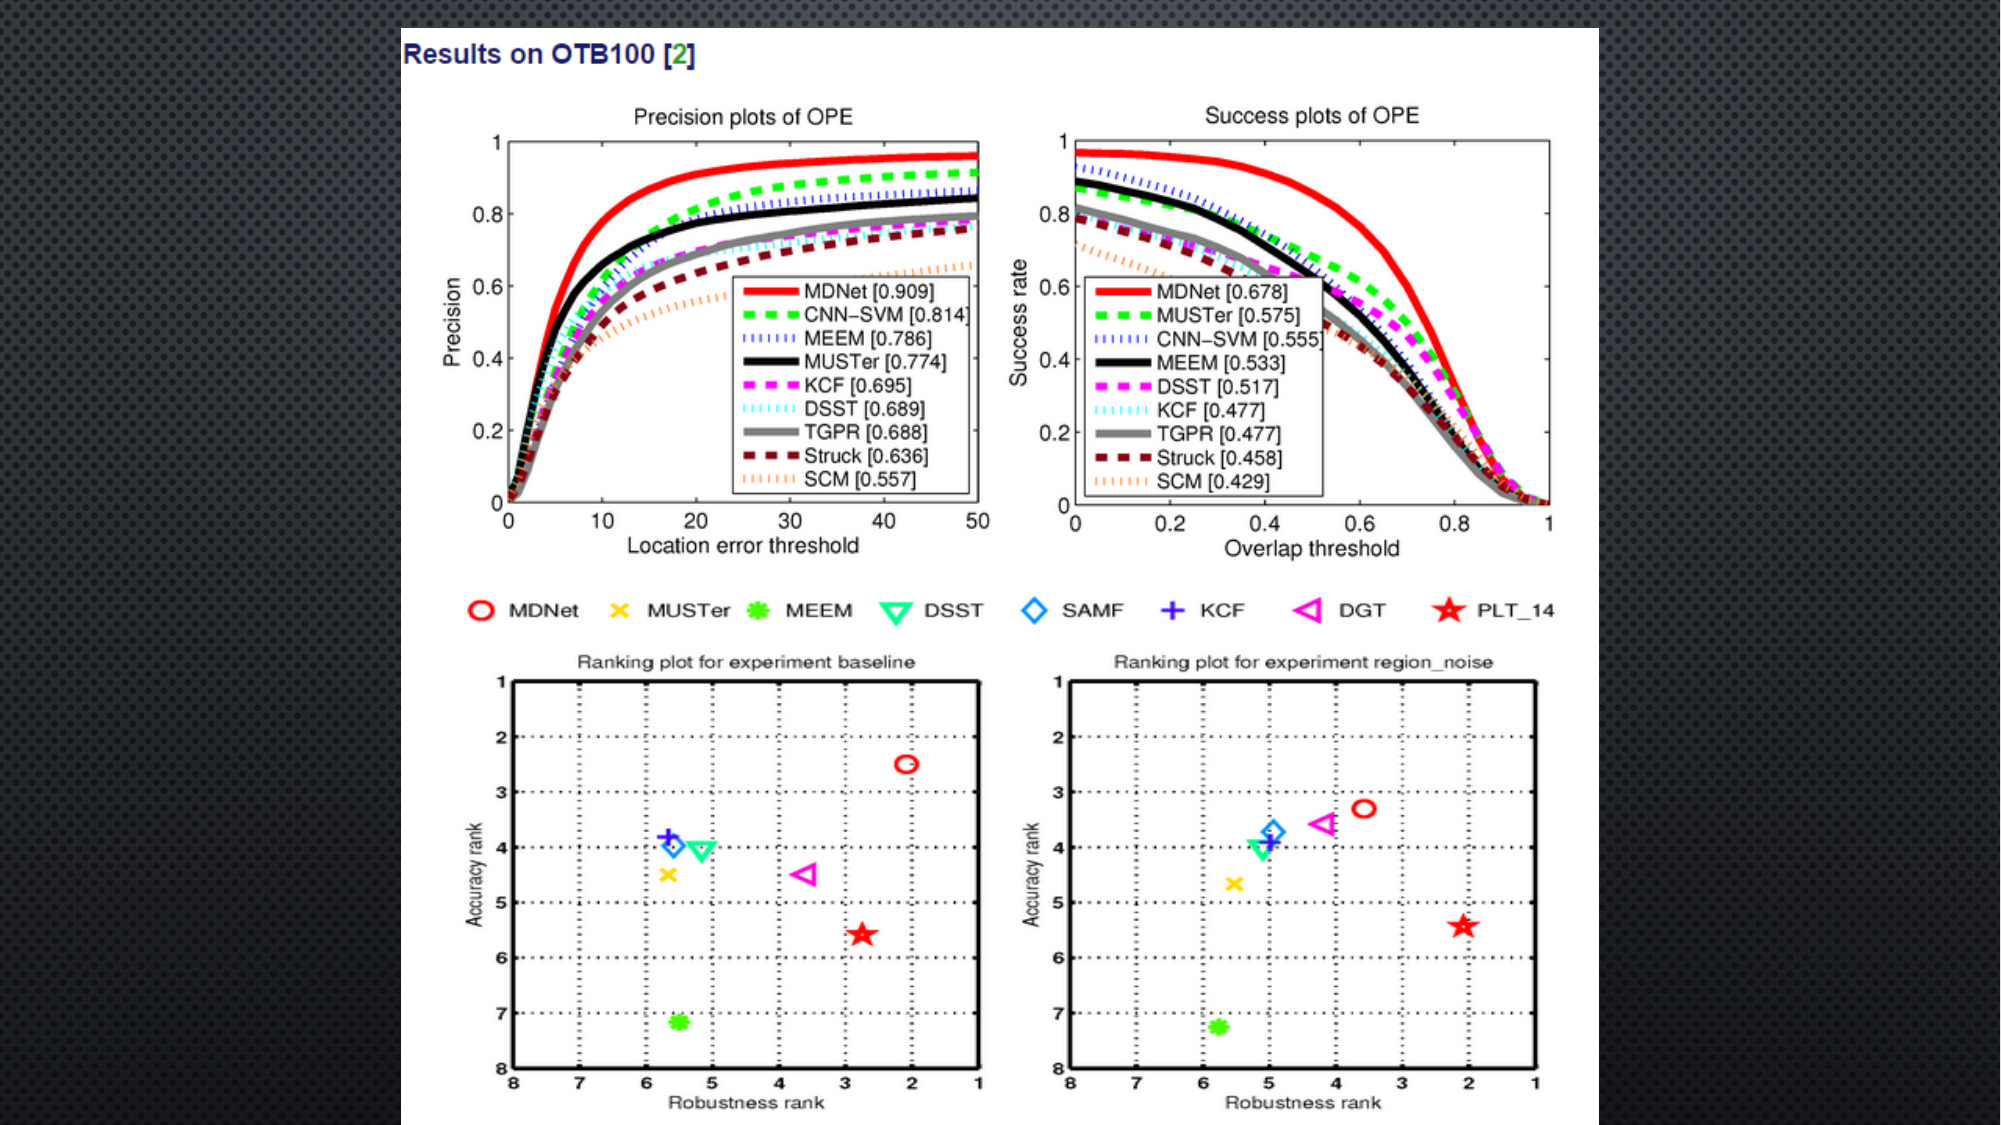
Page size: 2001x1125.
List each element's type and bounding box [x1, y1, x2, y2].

picture [401, 28, 1599, 1125]
